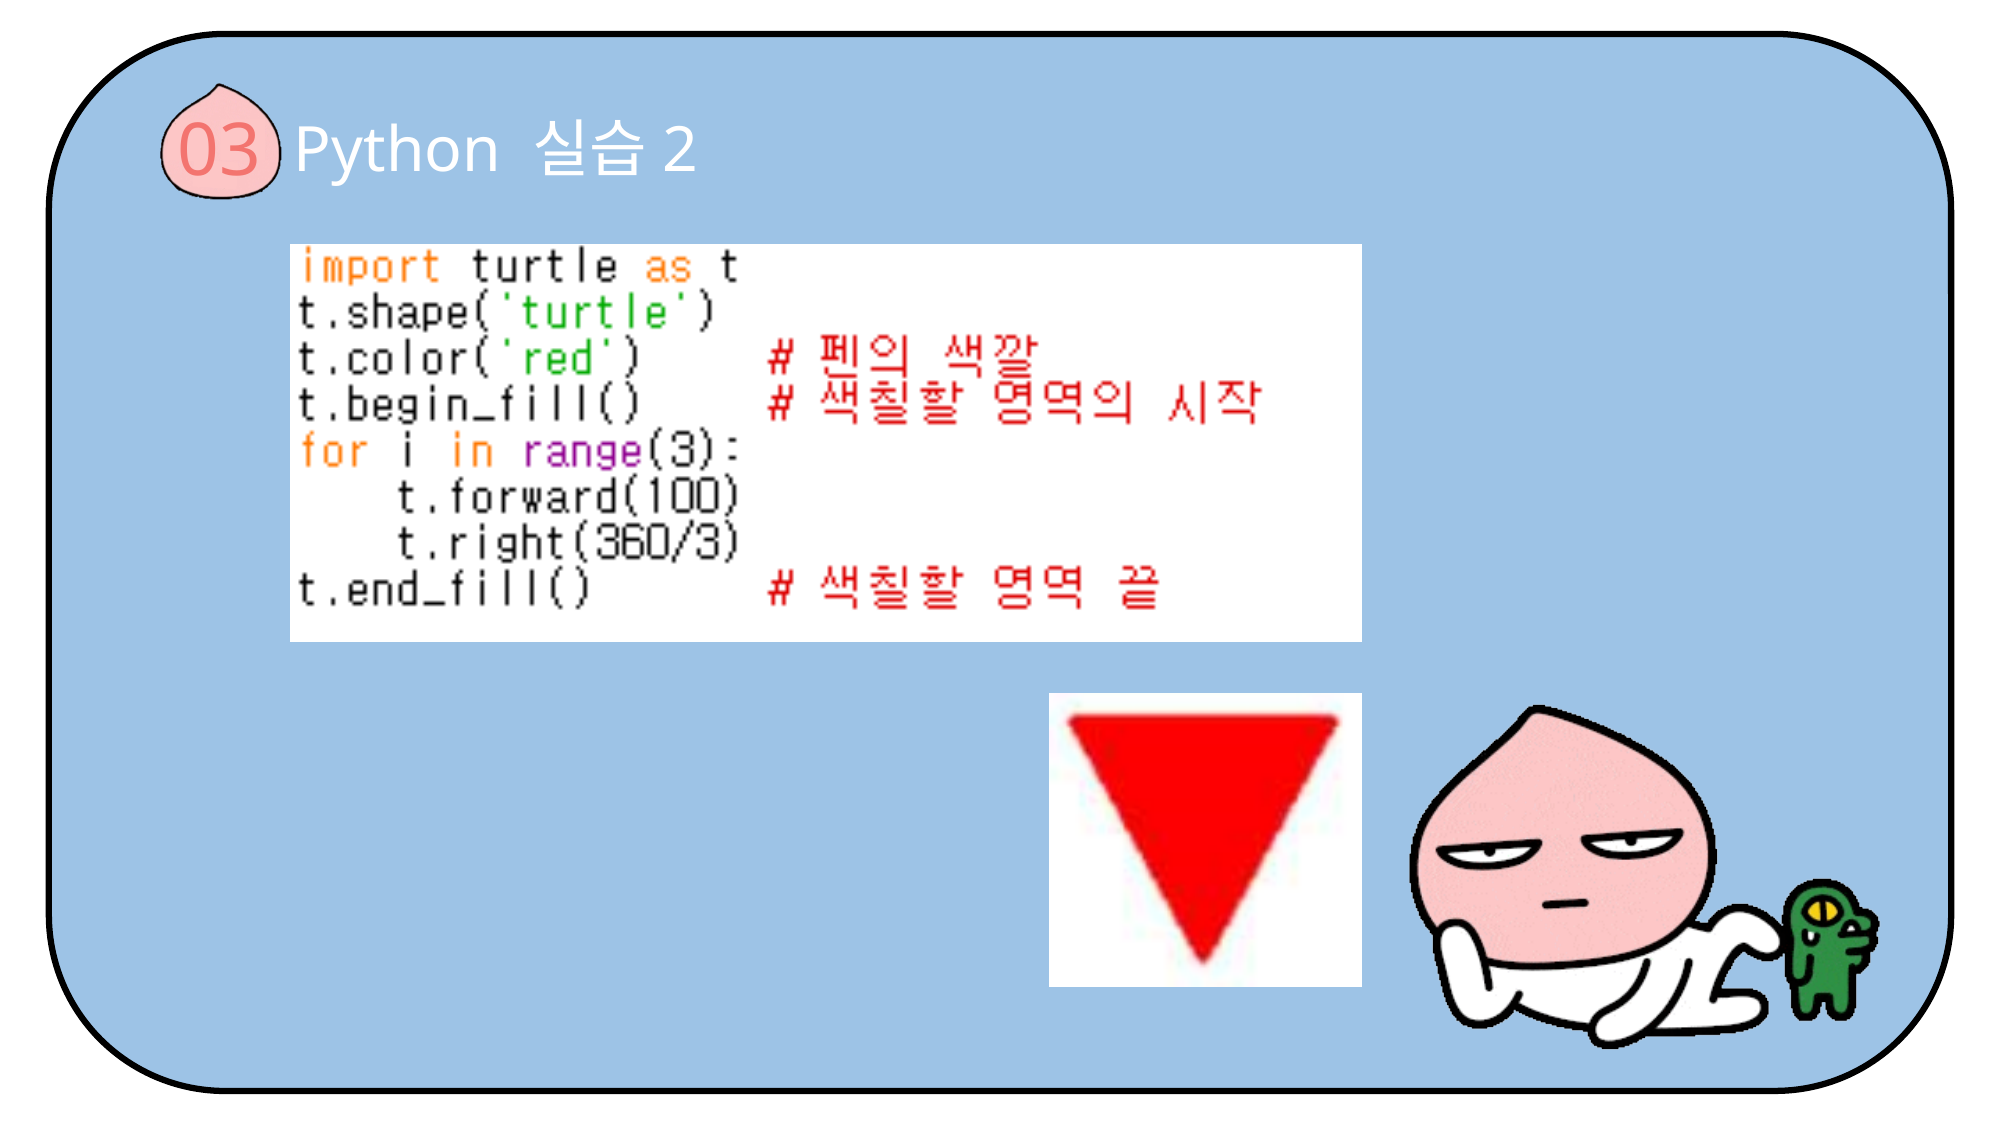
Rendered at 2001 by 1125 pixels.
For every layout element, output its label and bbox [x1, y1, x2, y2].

text_box [151, 78, 1109, 202]
text_box [47, 32, 1953, 1093]
picture [290, 244, 1924, 1125]
